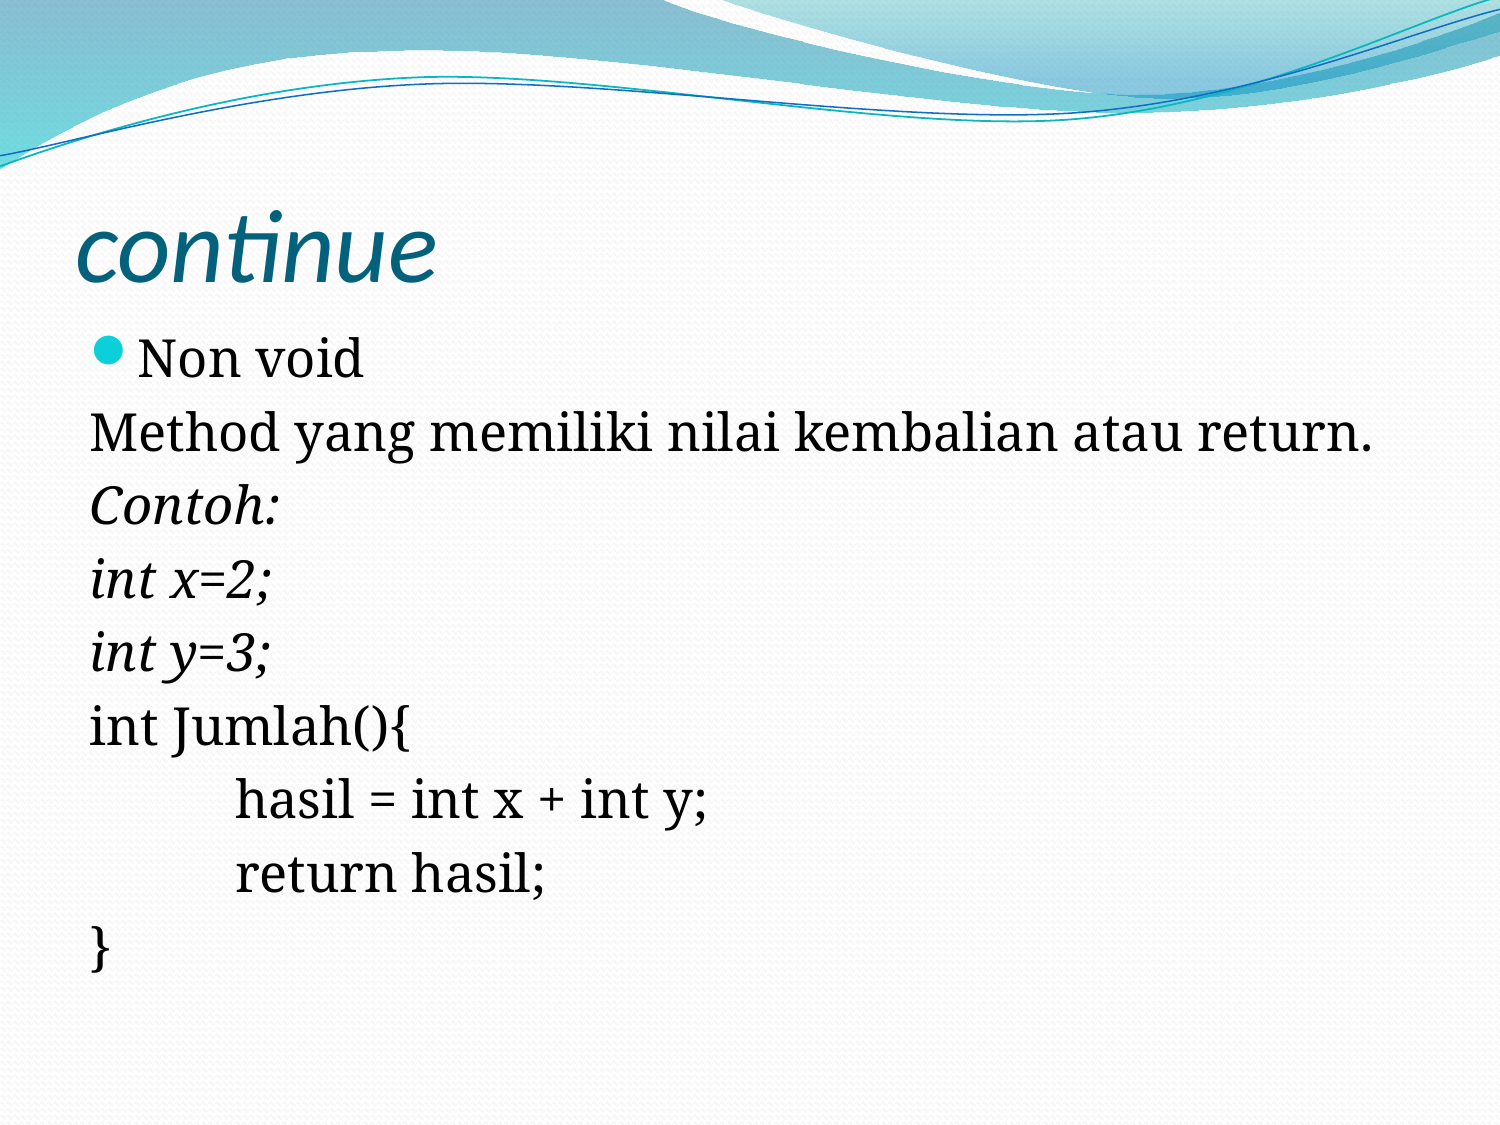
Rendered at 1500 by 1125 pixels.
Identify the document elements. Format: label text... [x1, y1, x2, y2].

title continue [75, 115, 1425, 303]
list Non void Method yang memiliki nilai kembalian atau return. Contoh: int x=2; int y=3; int Jumlah(){ hasil = int x + int y; return hasil; } [75, 317, 1425, 1038]
